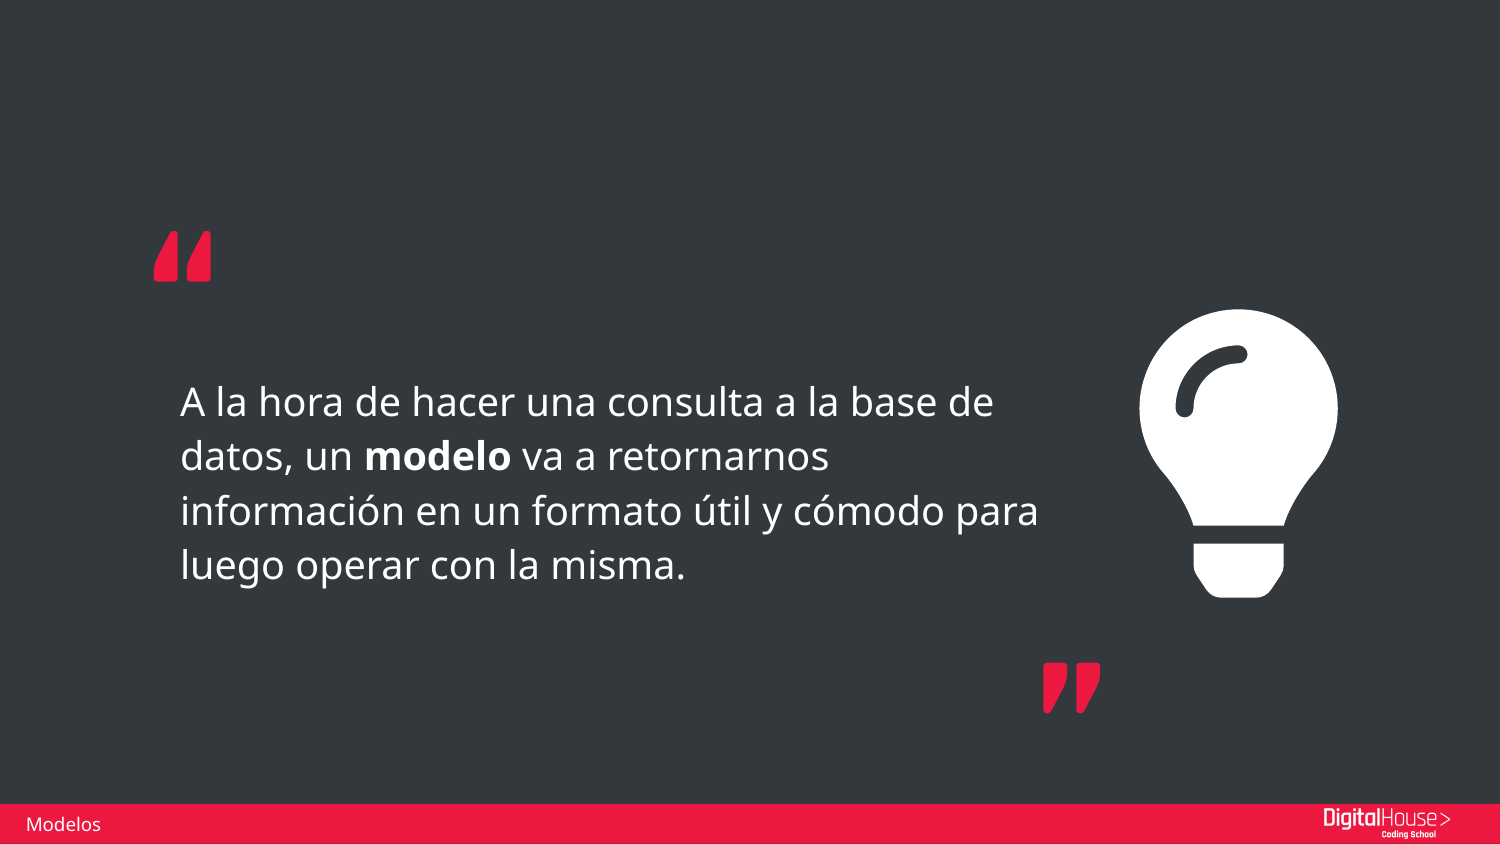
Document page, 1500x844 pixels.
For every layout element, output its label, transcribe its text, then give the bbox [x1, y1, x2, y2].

text_box A la hora de hacer una consulta a la base de datos, un modelo va a retornarnos información en un formato útil y cómodo para luego operar con la misma. [165, 311, 1072, 645]
text_box [1139, 309, 1338, 526]
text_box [1043, 662, 1101, 714]
text_box [1193, 543, 1284, 598]
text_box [153, 230, 211, 282]
picture [1324, 808, 1450, 839]
